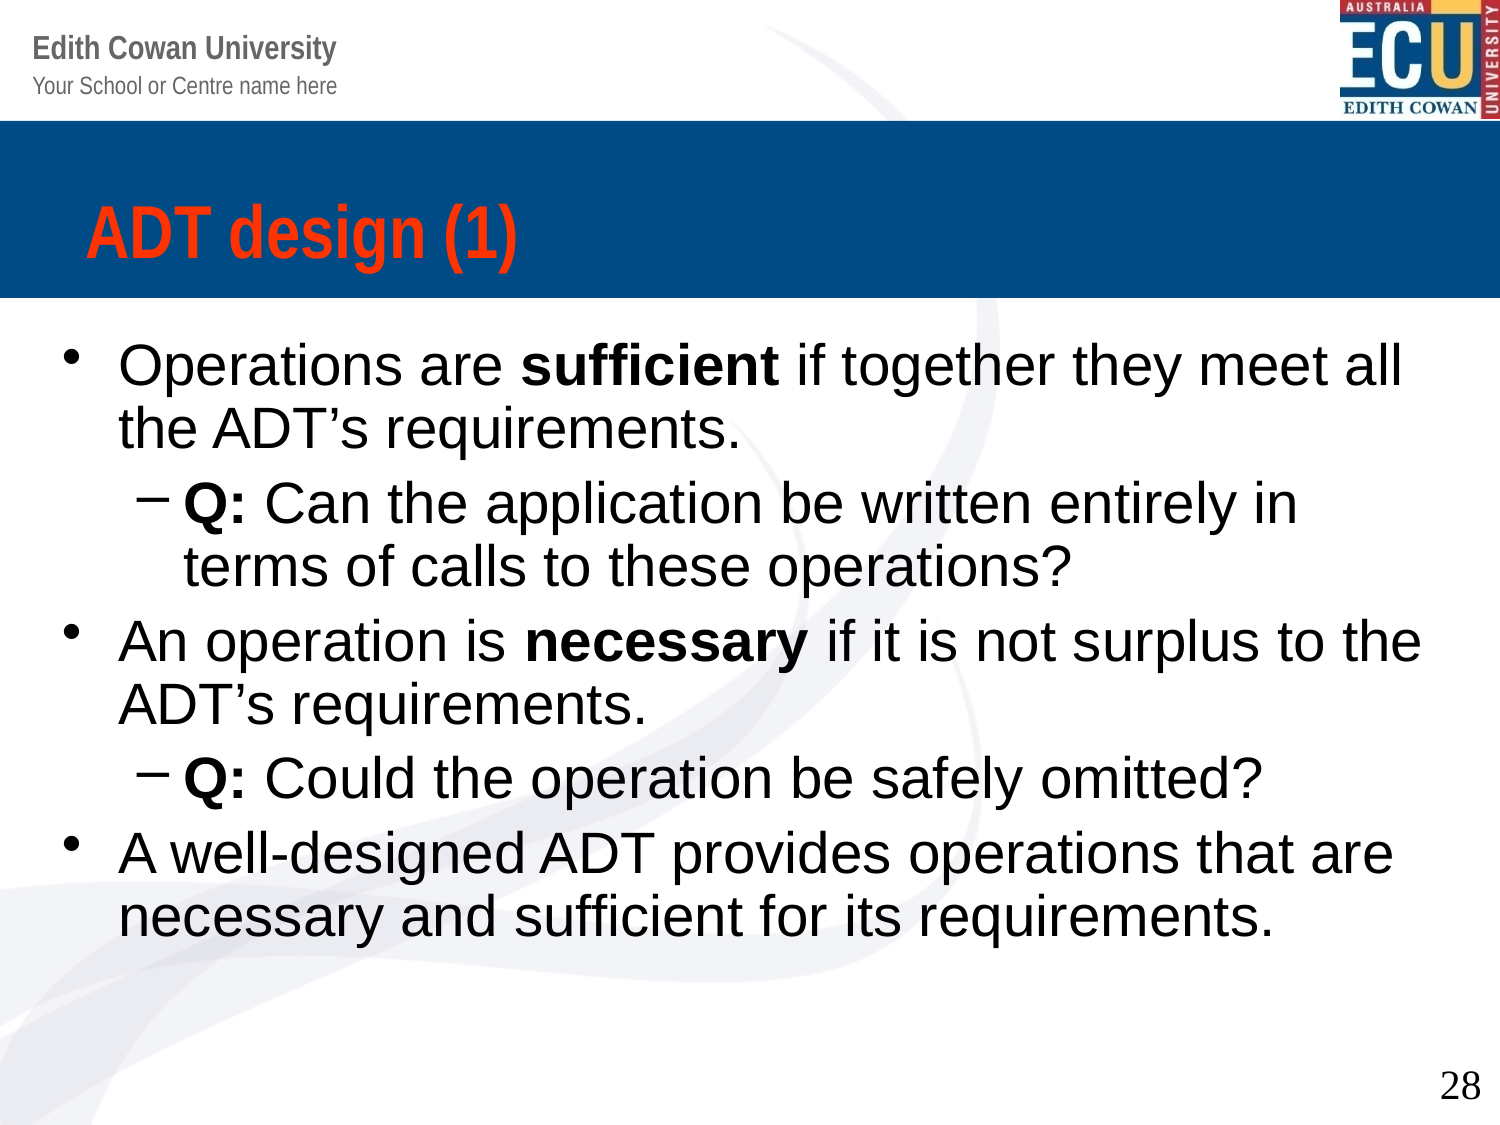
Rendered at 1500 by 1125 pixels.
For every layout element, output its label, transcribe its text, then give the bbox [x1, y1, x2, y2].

slide_number 28 [1425, 1050, 1500, 1100]
list Operations are sufficient if together they meet all the ADT’s requirements. Q: Can the application be written entirely in terms of calls to these operations? An operation is necessary if it is not surplus to the ADT’s requirements. Q: Could the operation be safely omitted? A well-designed ADT provides operations that are necessary and sufficient for its requirements. [46, 327, 1454, 997]
picture [0, 0, 1043, 120]
picture [0, 298, 1043, 1125]
title ADT design (1) [70, 175, 1346, 289]
picture [1340, 0, 1500, 119]
